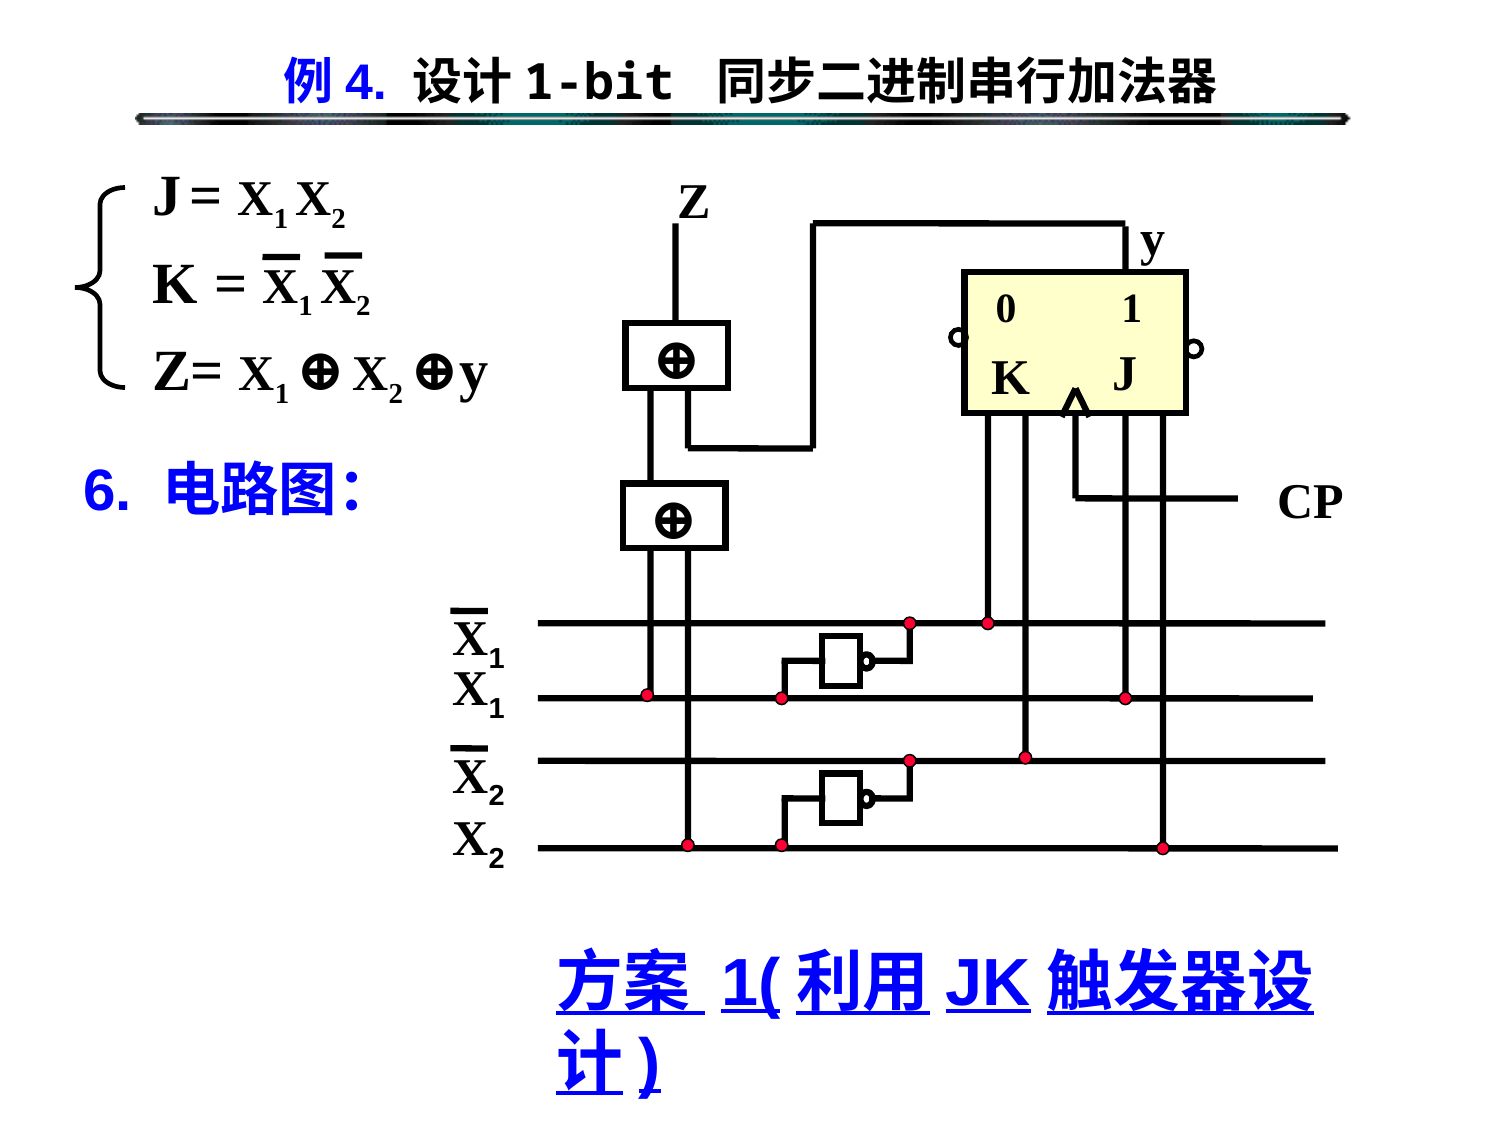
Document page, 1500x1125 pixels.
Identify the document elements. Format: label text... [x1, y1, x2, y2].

text_box 方案 1(利用JK触发器设计) [541, 931, 1392, 1106]
text_box 例4. 设计1-bit 同步二进制串行加法器 [183, 42, 1317, 111]
text_box [75, 187, 126, 388]
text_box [437, 160, 1414, 874]
text_box 6. 电路图： [68, 444, 432, 530]
picture [135, 113, 1353, 126]
text_box Z= X1 ⊕ X2 ⊕y [137, 324, 432, 417]
text_box J = X1 X2 [137, 149, 425, 237]
text_box K = X1 X2 [137, 237, 432, 324]
